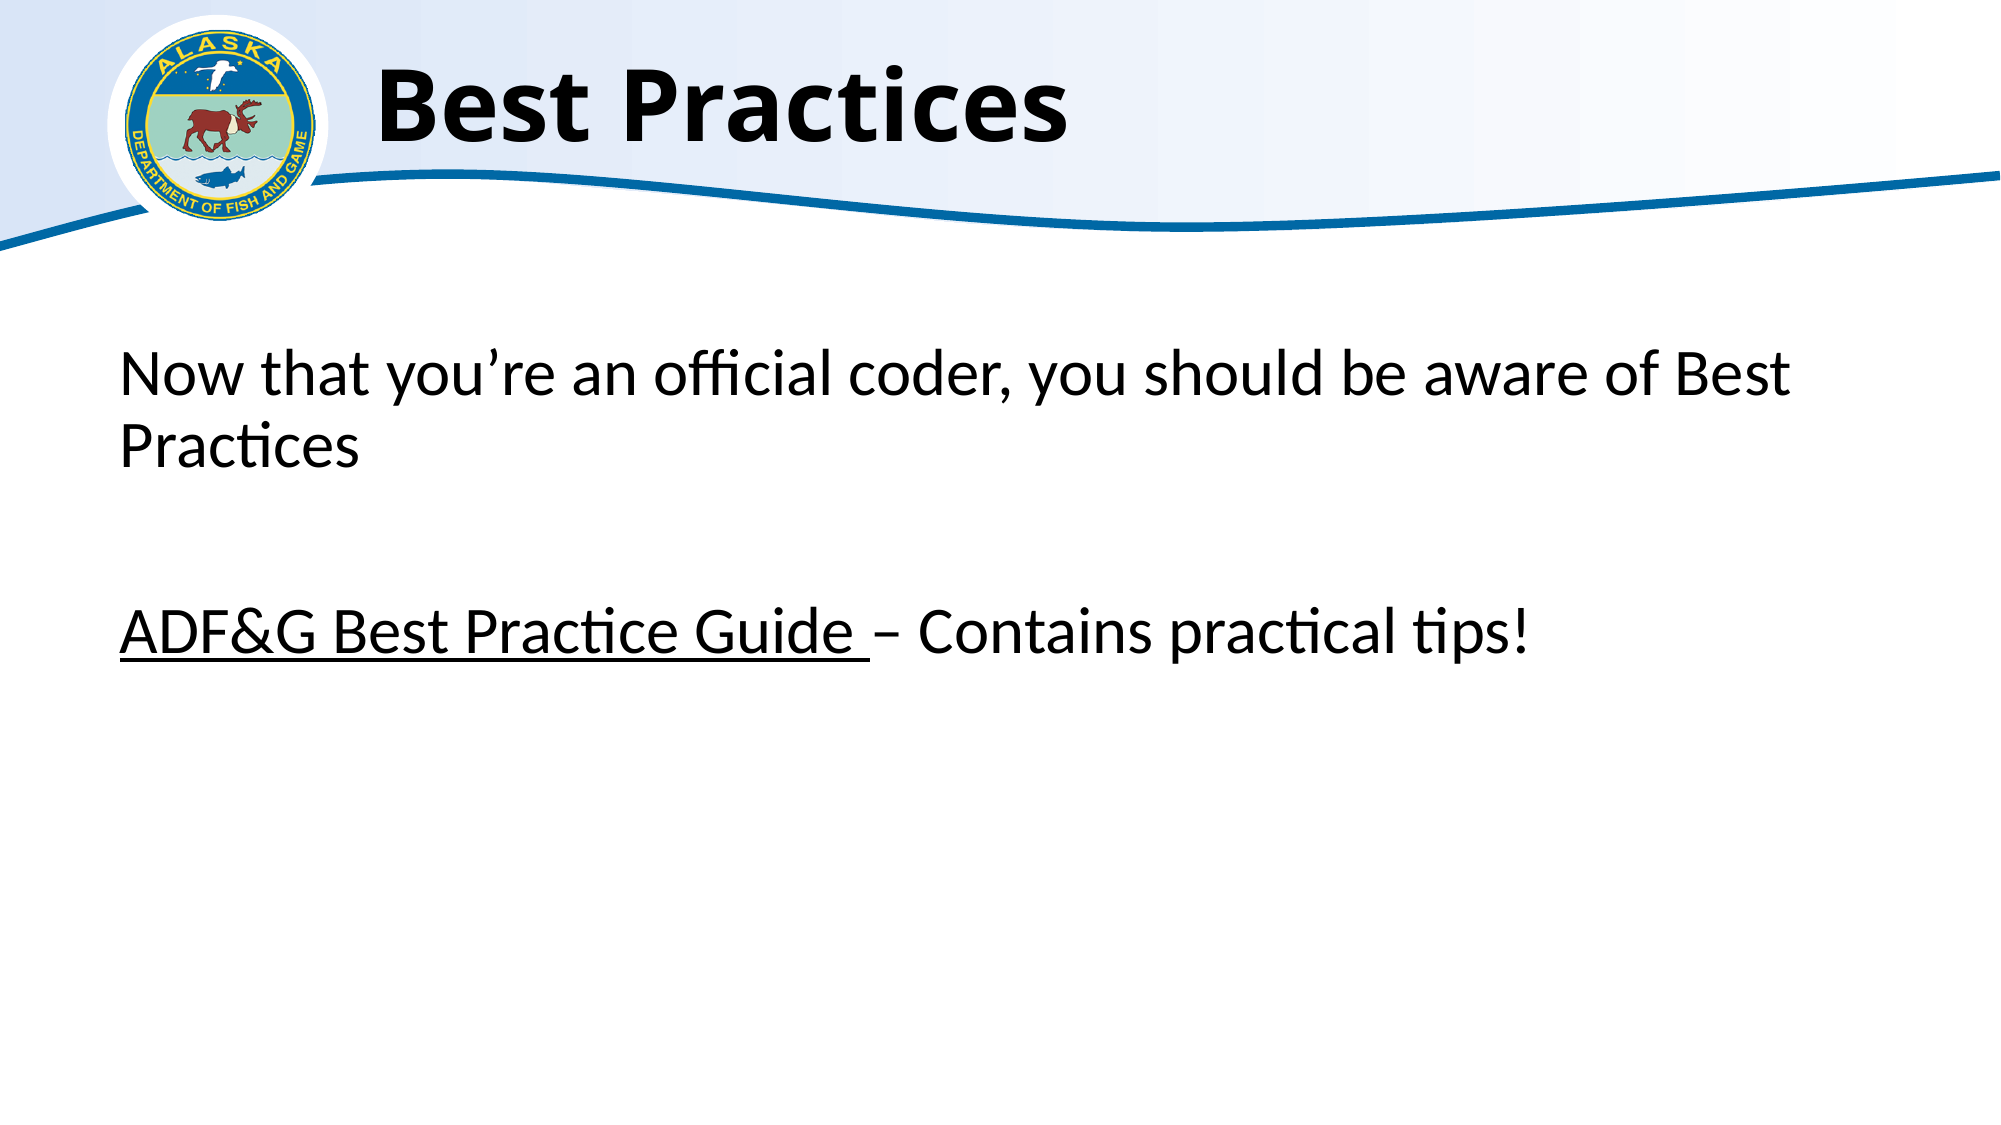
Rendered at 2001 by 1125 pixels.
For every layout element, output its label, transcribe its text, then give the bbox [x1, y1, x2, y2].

title Best Practices [358, 0, 2000, 218]
list Now that you’re an official coder, you should be aware of Best Practices ADF&G Best Practice Guide – Contains practical tips! [104, 330, 1863, 1096]
picture [35, 17, 404, 231]
